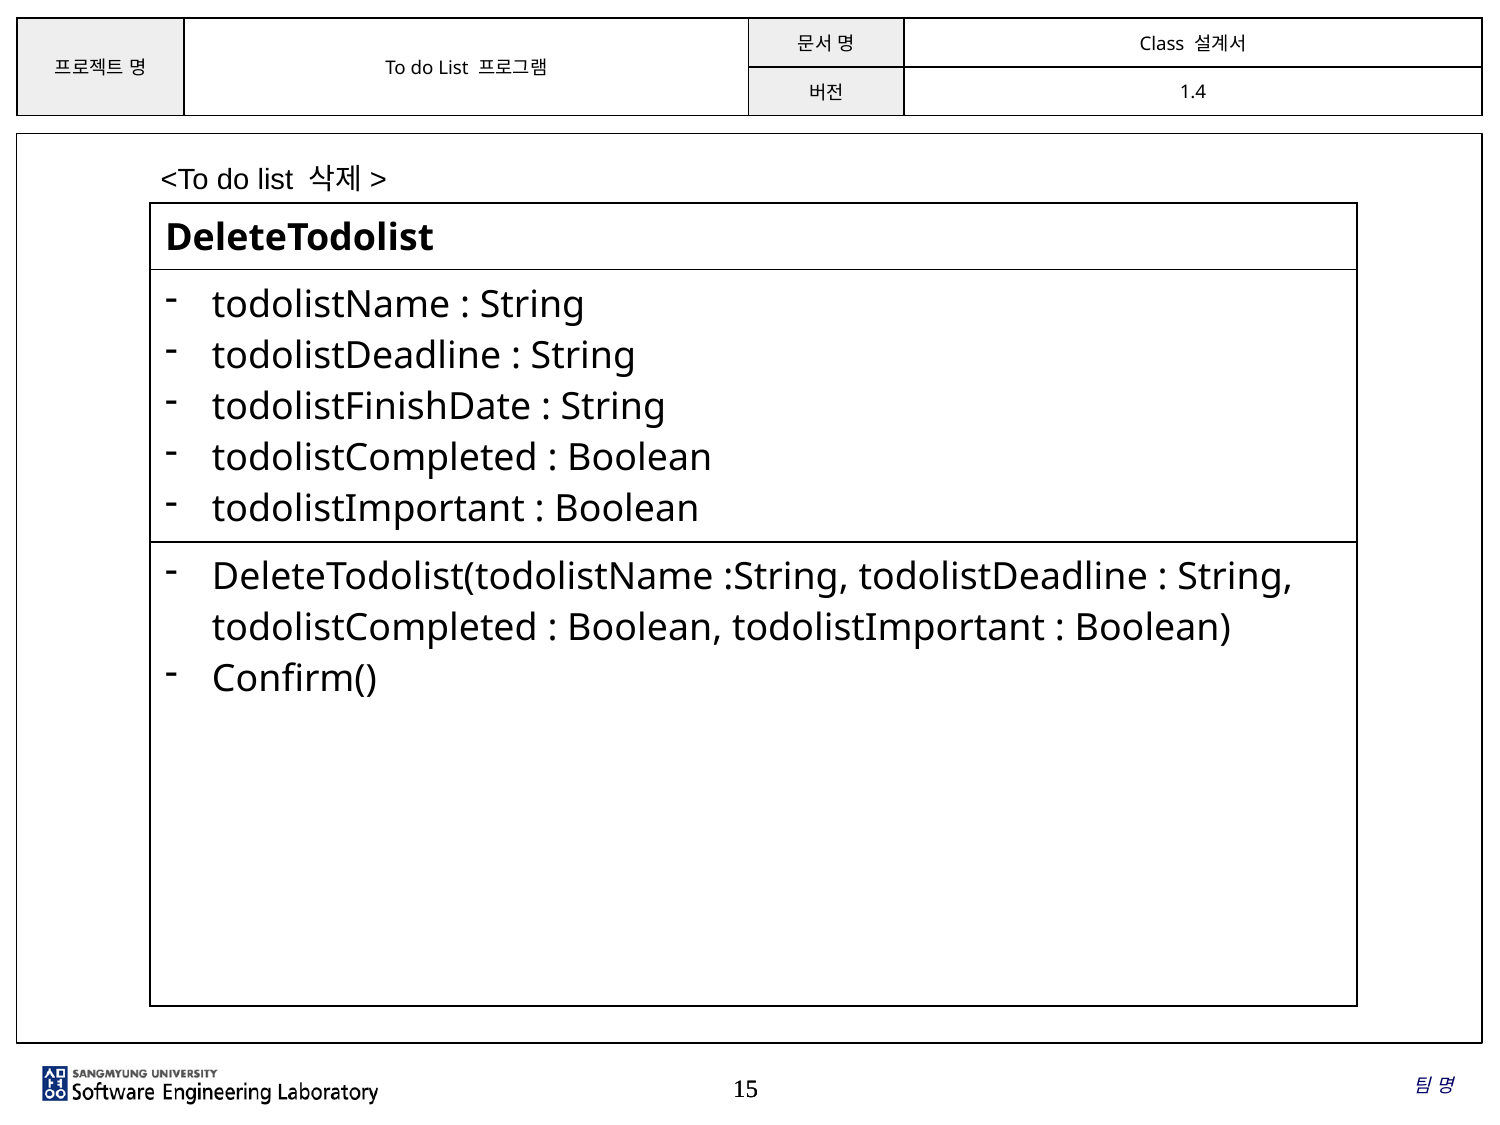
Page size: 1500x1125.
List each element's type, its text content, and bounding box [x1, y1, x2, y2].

table_cell todolistName : String todolistDeadline : String todolistFinishDate : String todolistCompleted : Boolean todolistImportant : Boolean [151, 270, 1356, 541]
table_header DeleteTodolist [151, 204, 1356, 269]
table_cell DeleteTodolist(todolistName :String, todolistDeadline : String, todolistCompleted : Boolean, todolistImportant : Boolean) Confirm() [151, 543, 1356, 1005]
footer 팀 명 [994, 1060, 1454, 1110]
text_box <To do list 삭제> [145, 152, 402, 203]
picture [42, 1066, 382, 1106]
